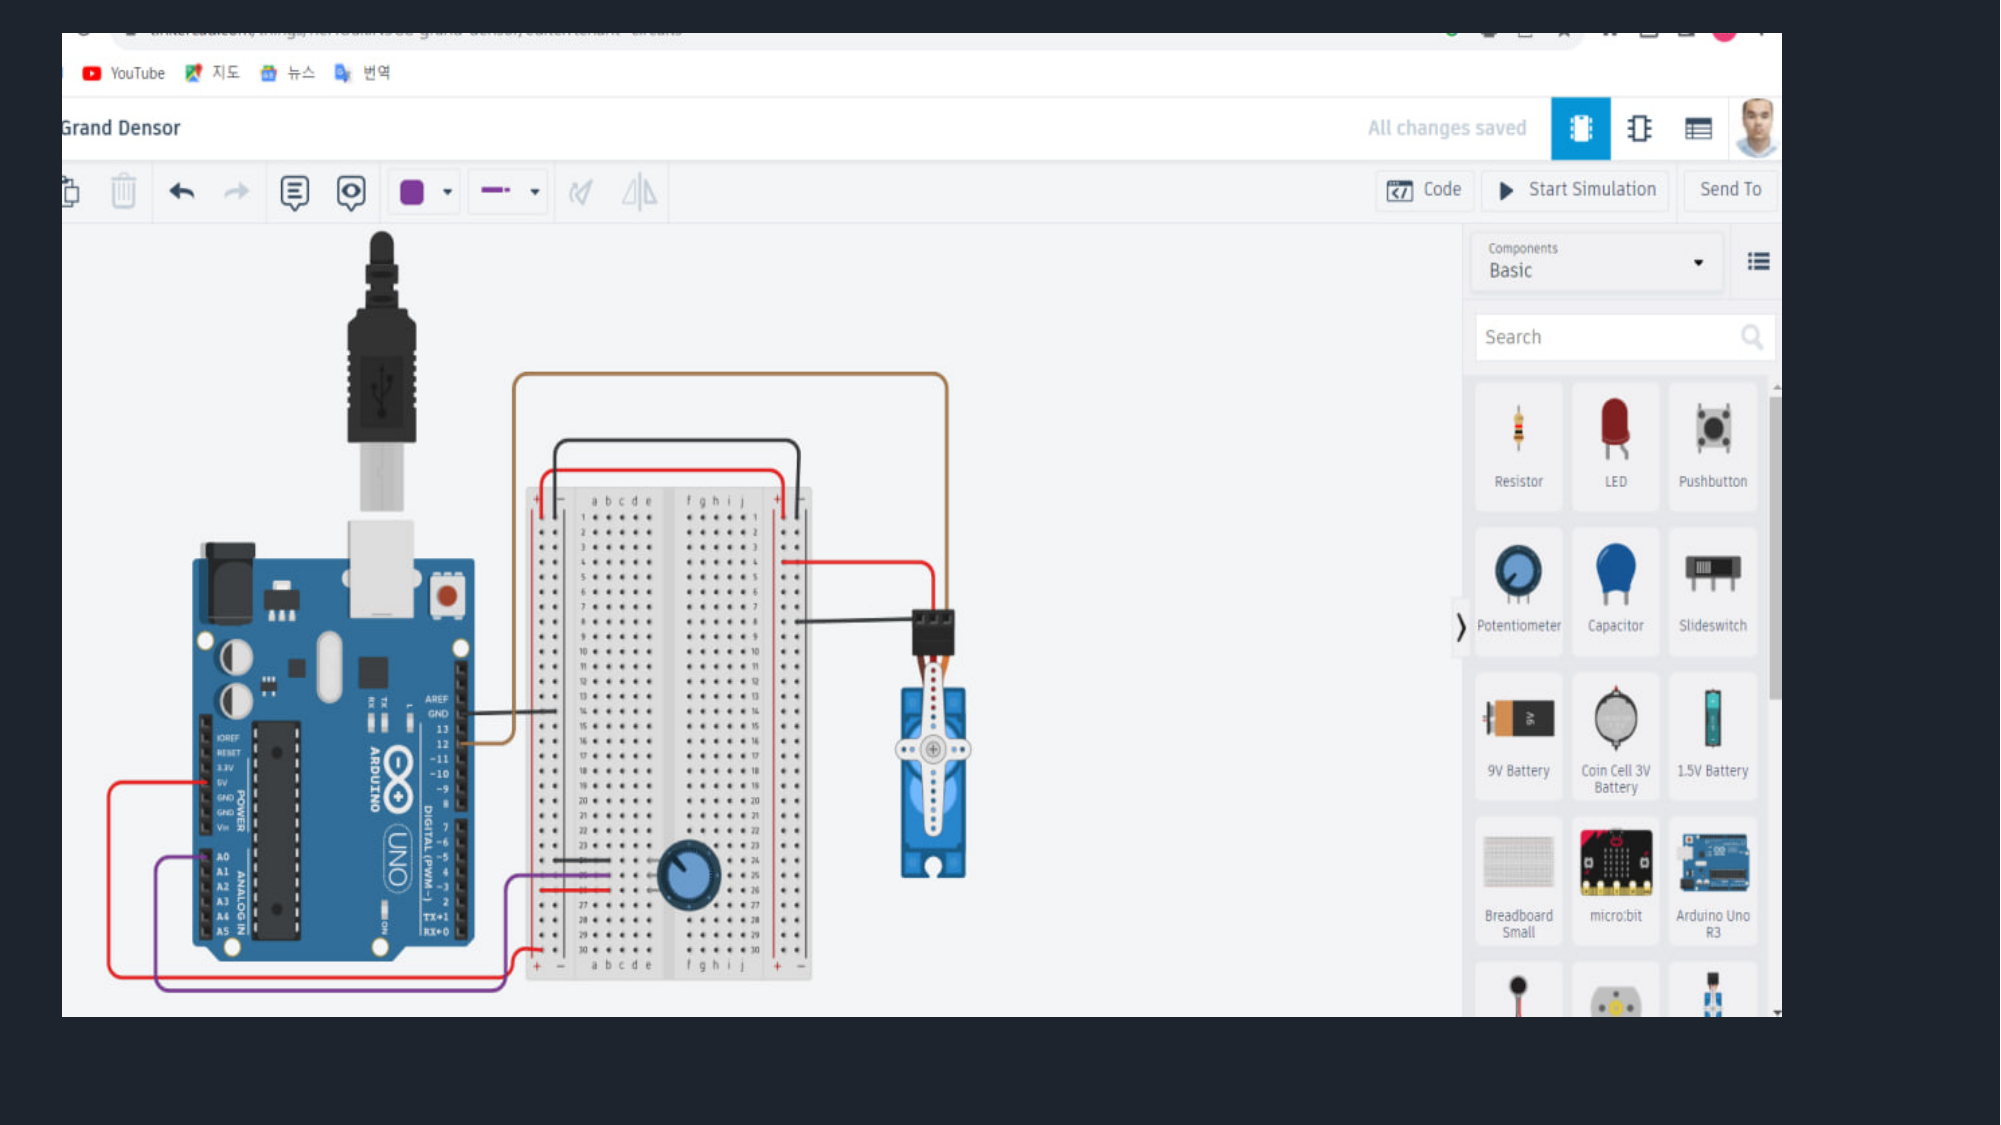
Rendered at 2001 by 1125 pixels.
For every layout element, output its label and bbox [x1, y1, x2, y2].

list [62, 33, 1782, 1017]
